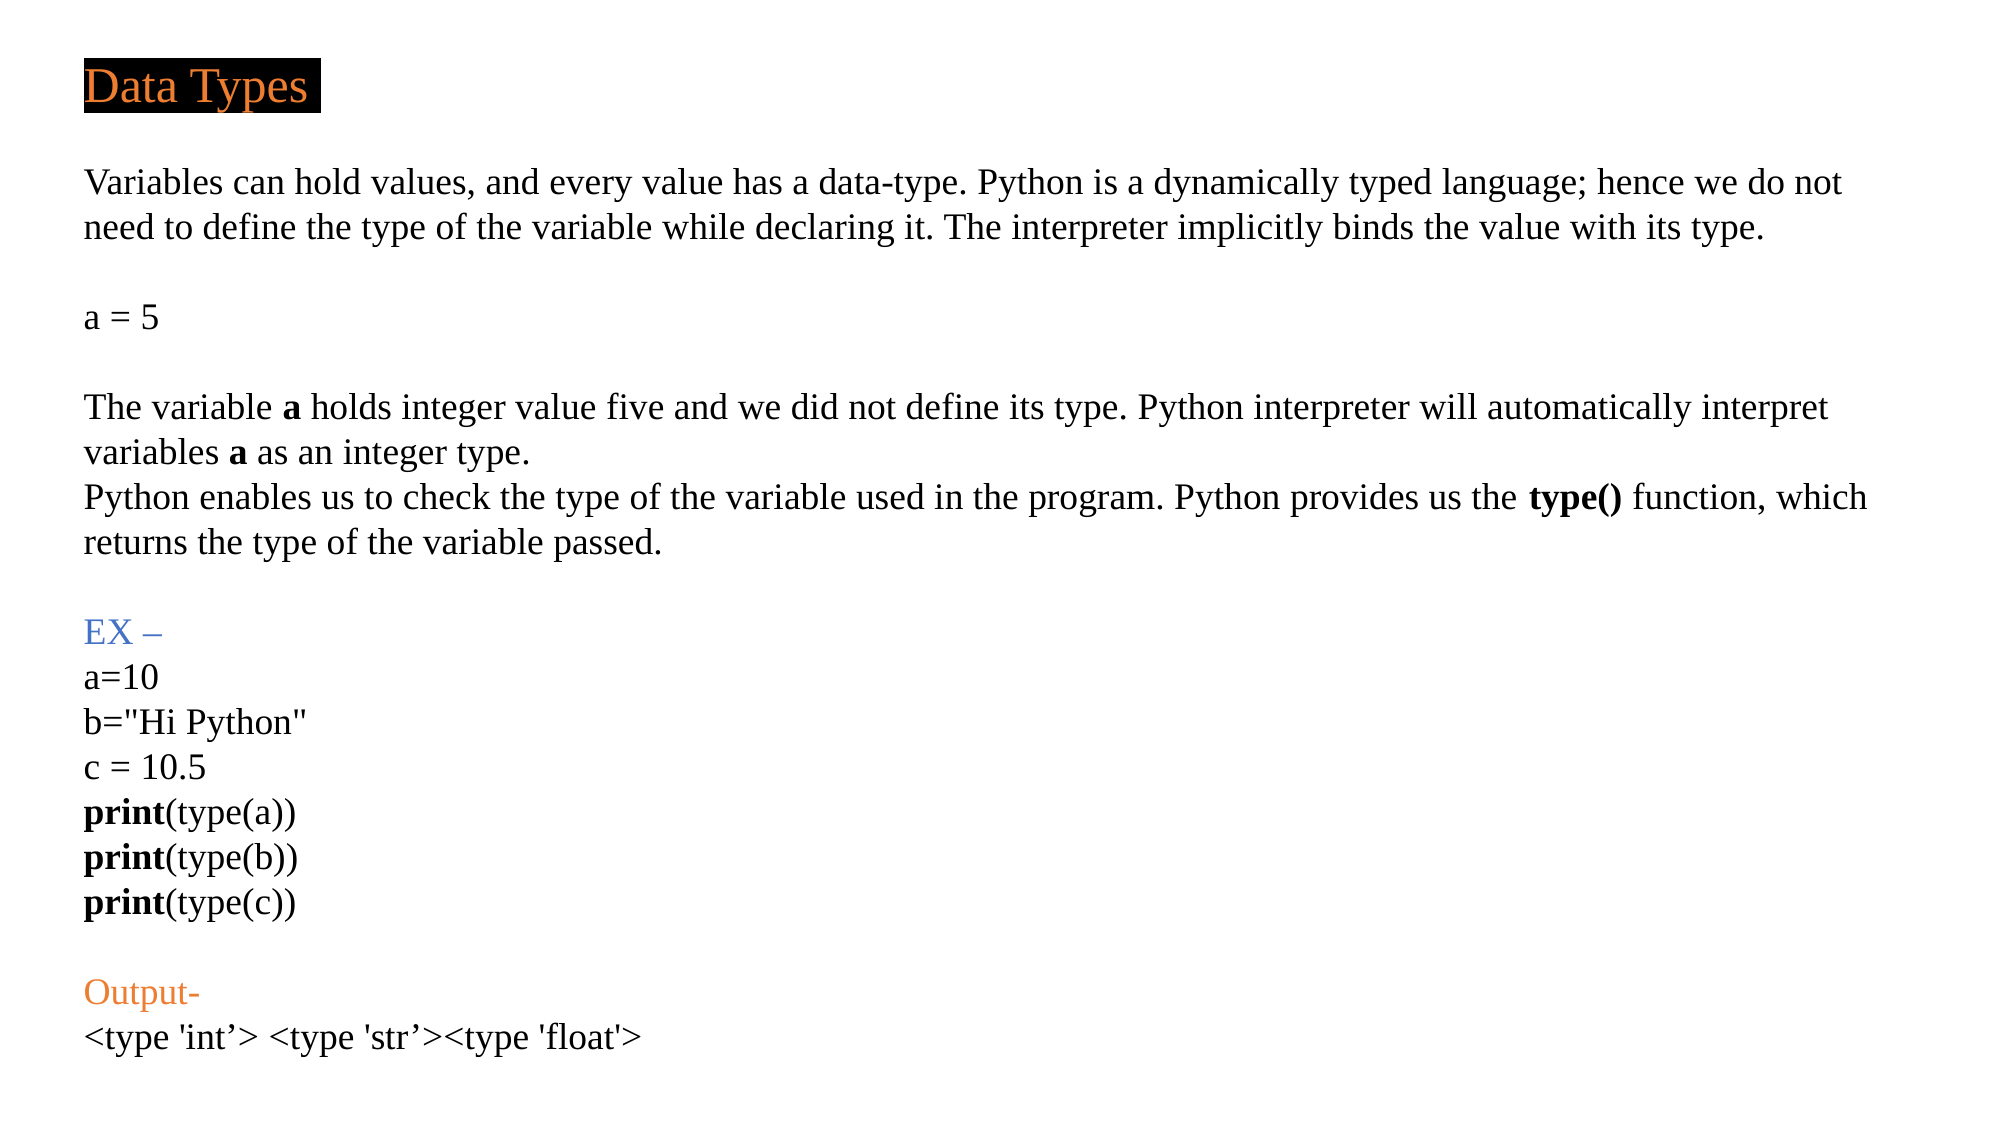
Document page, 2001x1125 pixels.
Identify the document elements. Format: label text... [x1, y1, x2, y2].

text_box Data Types Variables can hold values, and every value has a data-type. Python is a dynamically typed language; hence we do not need to define the type of the variable while declaring it. The interpreter implicitly binds the value with its type. a = 5 The variable a holds integer value five and we did not define its type. Python interpreter will automatically interpret variables a as an integer type. Python enables us to check the type of the variable used in the program. Python provides us the type() function, which returns the type of the variable passed. EX – a=10 b="Hi Python" c = 10.5 print(type(a)) print(type(b)) print(type(c)) Output- <type 'int’> <type 'str’><type 'float'> [68, 44, 1935, 1110]
